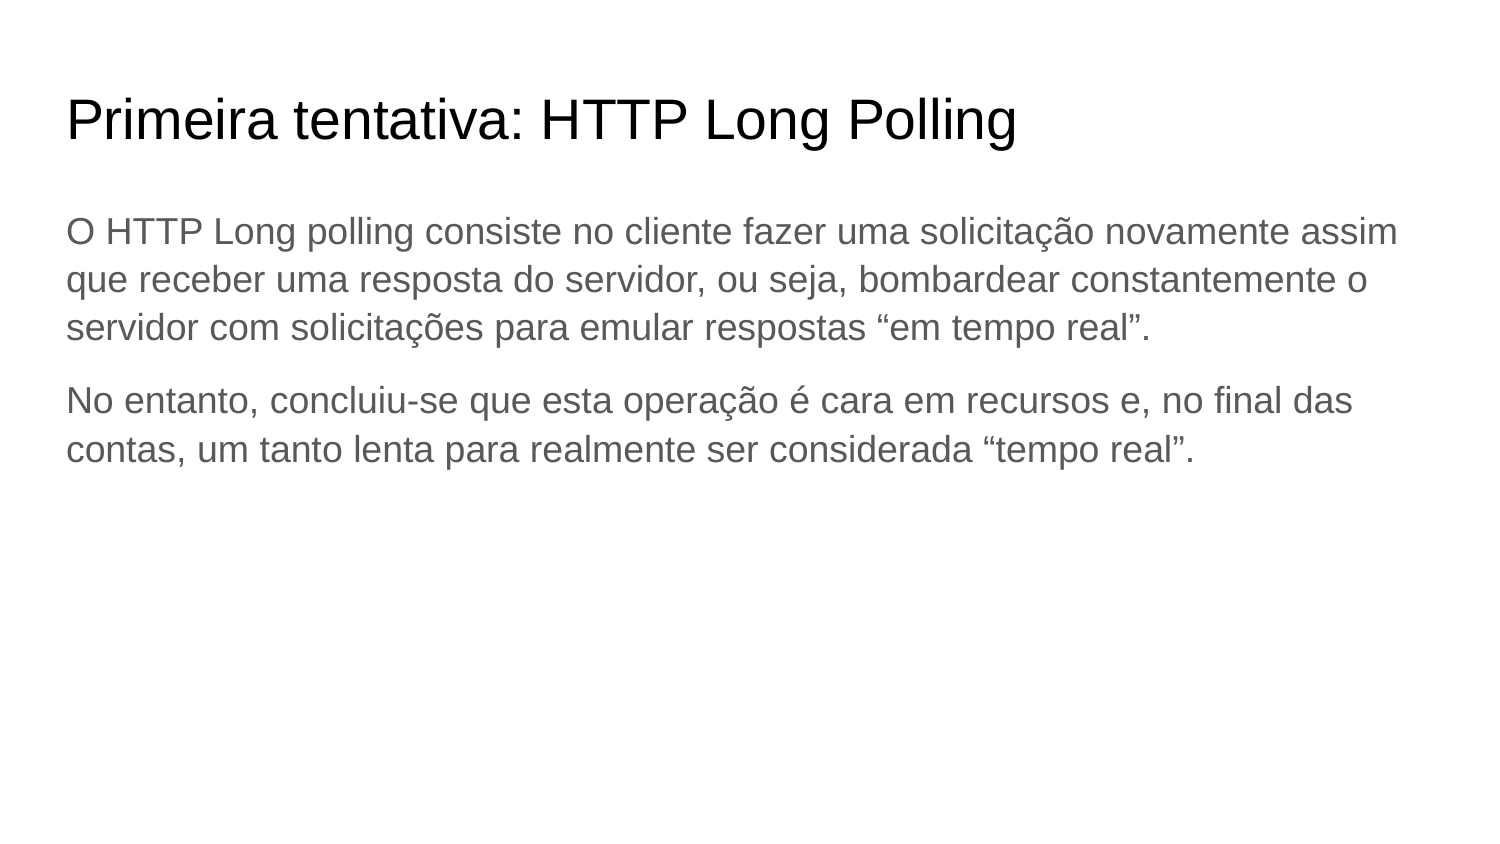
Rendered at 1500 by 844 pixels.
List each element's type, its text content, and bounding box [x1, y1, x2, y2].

list O HTTP Long polling consiste no cliente fazer uma solicitação novamente assim que receber uma resposta do servidor, ou seja, bombardear constantemente o servidor com solicitações para emular respostas “em tempo real”. No entanto, concluiu-se que esta operação é cara em recursos e, no final das contas, um tanto lenta para realmente ser considerada “tempo real”. [51, 189, 1449, 750]
title Primeira tentativa: HTTP Long Polling [51, 72, 1449, 167]
